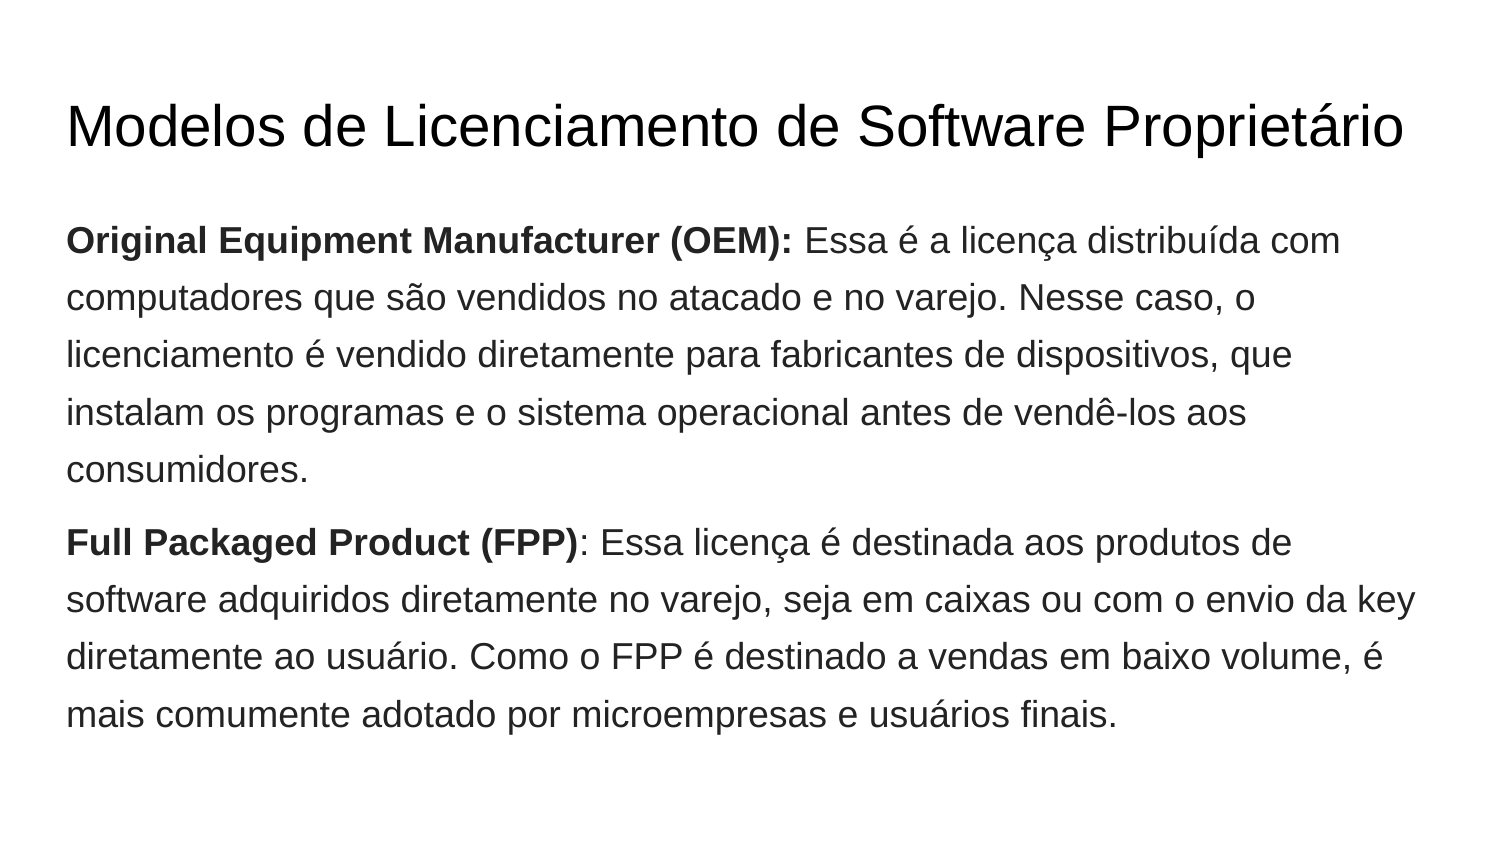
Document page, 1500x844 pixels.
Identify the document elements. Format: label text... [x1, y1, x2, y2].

list Original Equipment Manufacturer (OEM): Essa é a licença distribuída com computadores que são vendidos no atacado e no varejo. Nesse caso, o licenciamento é vendido diretamente para fabricantes de dispositivos, que instalam os programas e o sistema operacional antes de vendê-los aos consumidores. Full Packaged Product (FPP): Essa licença é destinada aos produtos de software adquiridos diretamente no varejo, seja em caixas ou com o envio da key diretamente ao usuário. Como o FPP é destinado a vendas em baixo volume, é mais comumente adotado por microempresas e usuários finais. [51, 189, 1449, 750]
title Modelos de Licenciamento de Software Proprietário [51, 72, 1449, 167]
